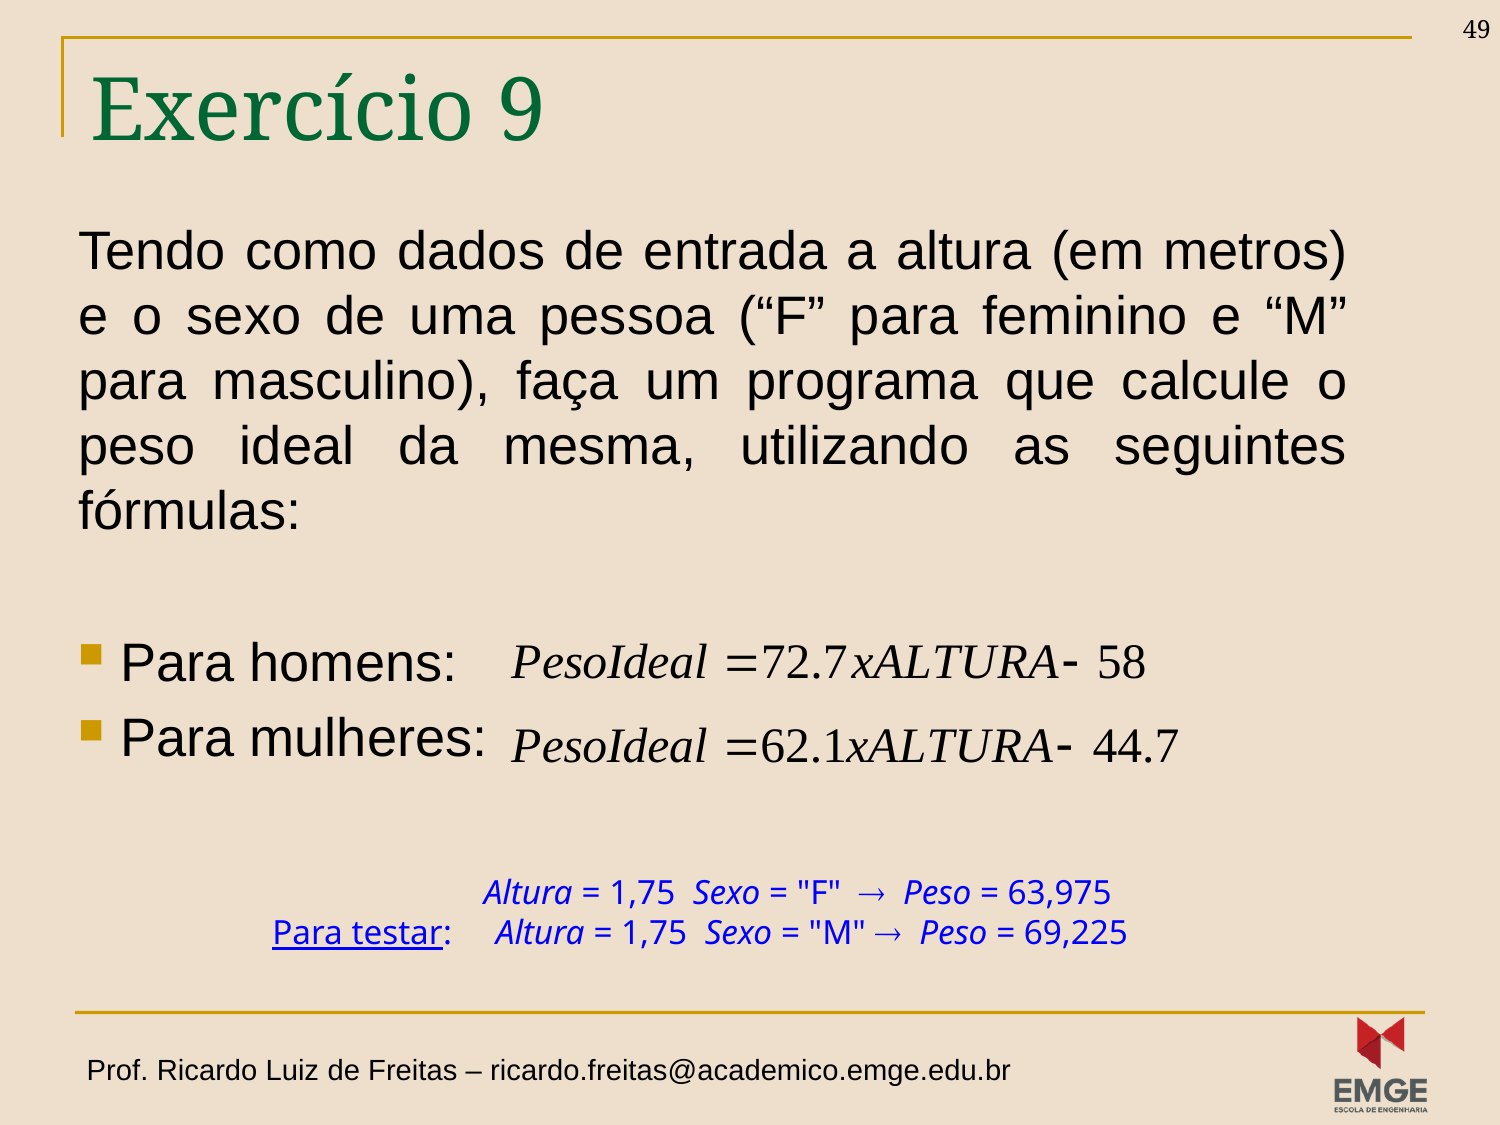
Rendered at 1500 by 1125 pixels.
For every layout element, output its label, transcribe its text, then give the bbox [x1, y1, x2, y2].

list Tendo como dados de entrada a altura (em metros) e o sexo de uma pessoa (“F” para feminino e “M” para masculino), faça um programa que calcule o peso ideal da mesma, utilizando as seguintes fórmulas: Para homens: Para mulheres: [63, 208, 1365, 467]
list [501, 633, 1152, 692]
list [501, 717, 1188, 776]
list Tendo como dados de entrada a altura (em metros) e o sexo de uma pessoa (“F” para feminino e “M” para masculino), faça um programa que calcule o peso ideal da mesma, utilizando as seguintes fórmulas: Para homens: Para mulheres: [63, 468, 1365, 669]
text_box Altura = 1,75 Sexo = "F"  Peso = 63,975 Para testar: Altura = 1,75 Sexo = "M"  Peso = 69,225 [257, 863, 1282, 999]
picture [1328, 1012, 1433, 1116]
slide_number 49 [1392, 0, 1500, 55]
title Exercício 9 [75, 45, 1425, 233]
